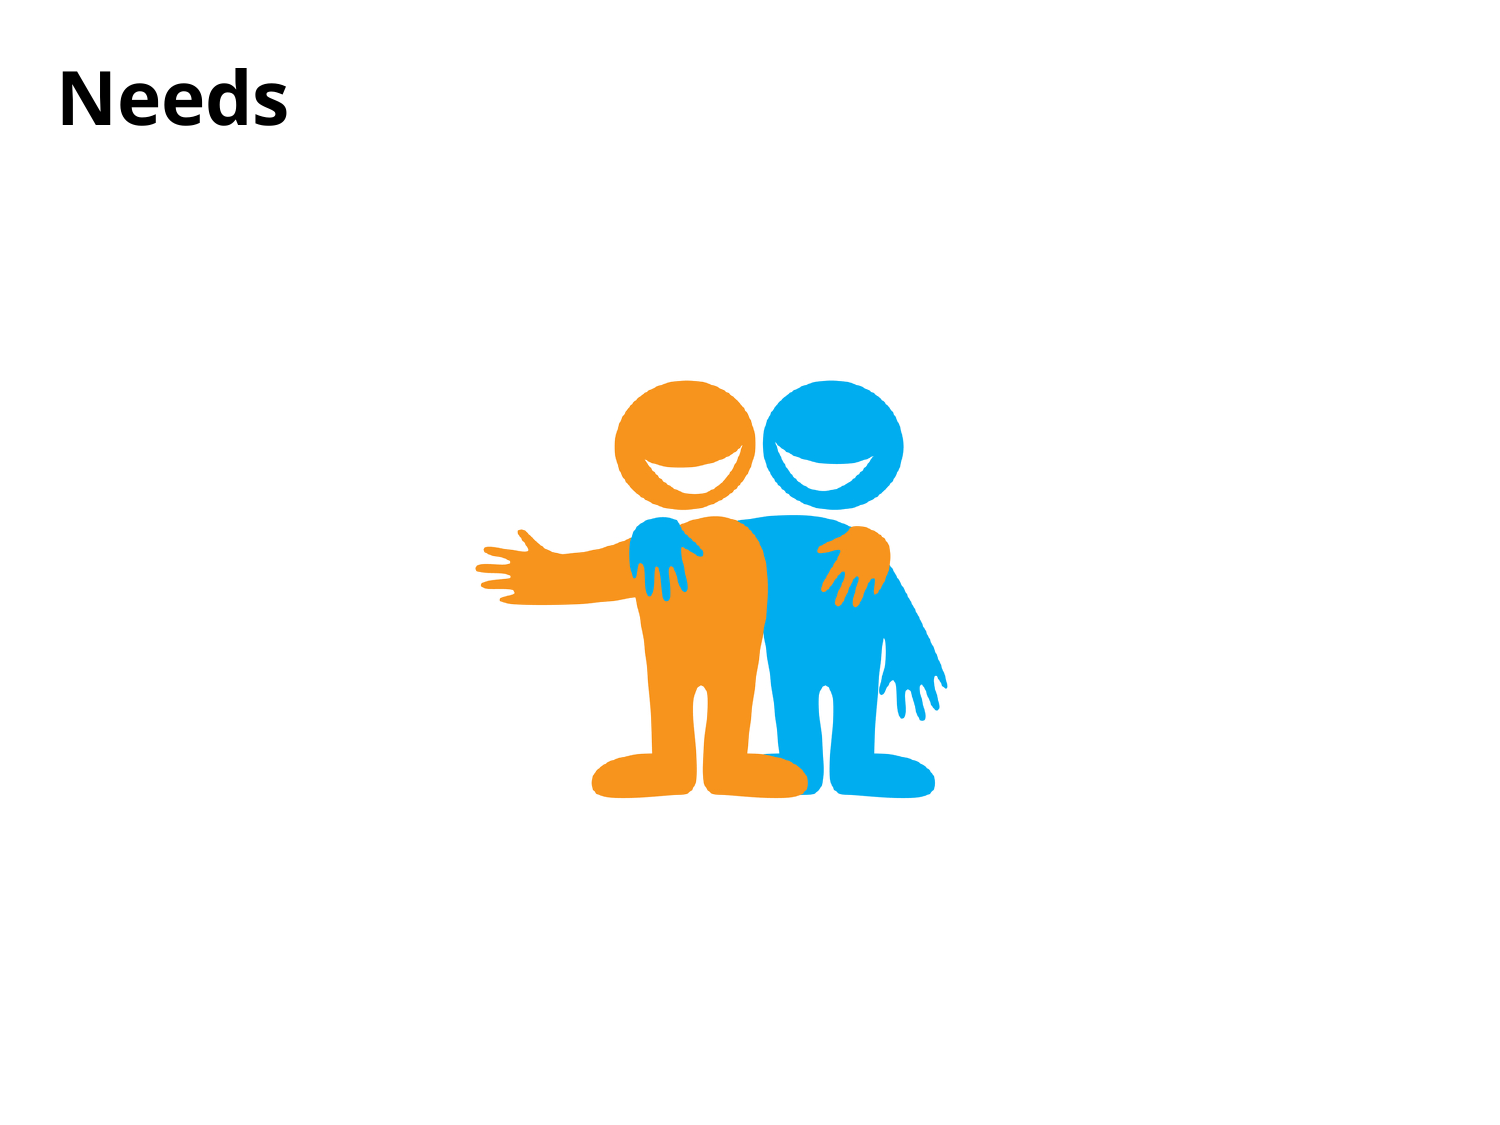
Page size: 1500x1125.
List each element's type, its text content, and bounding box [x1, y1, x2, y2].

picture [317, 195, 1105, 984]
text_box Needs [41, 42, 502, 148]
